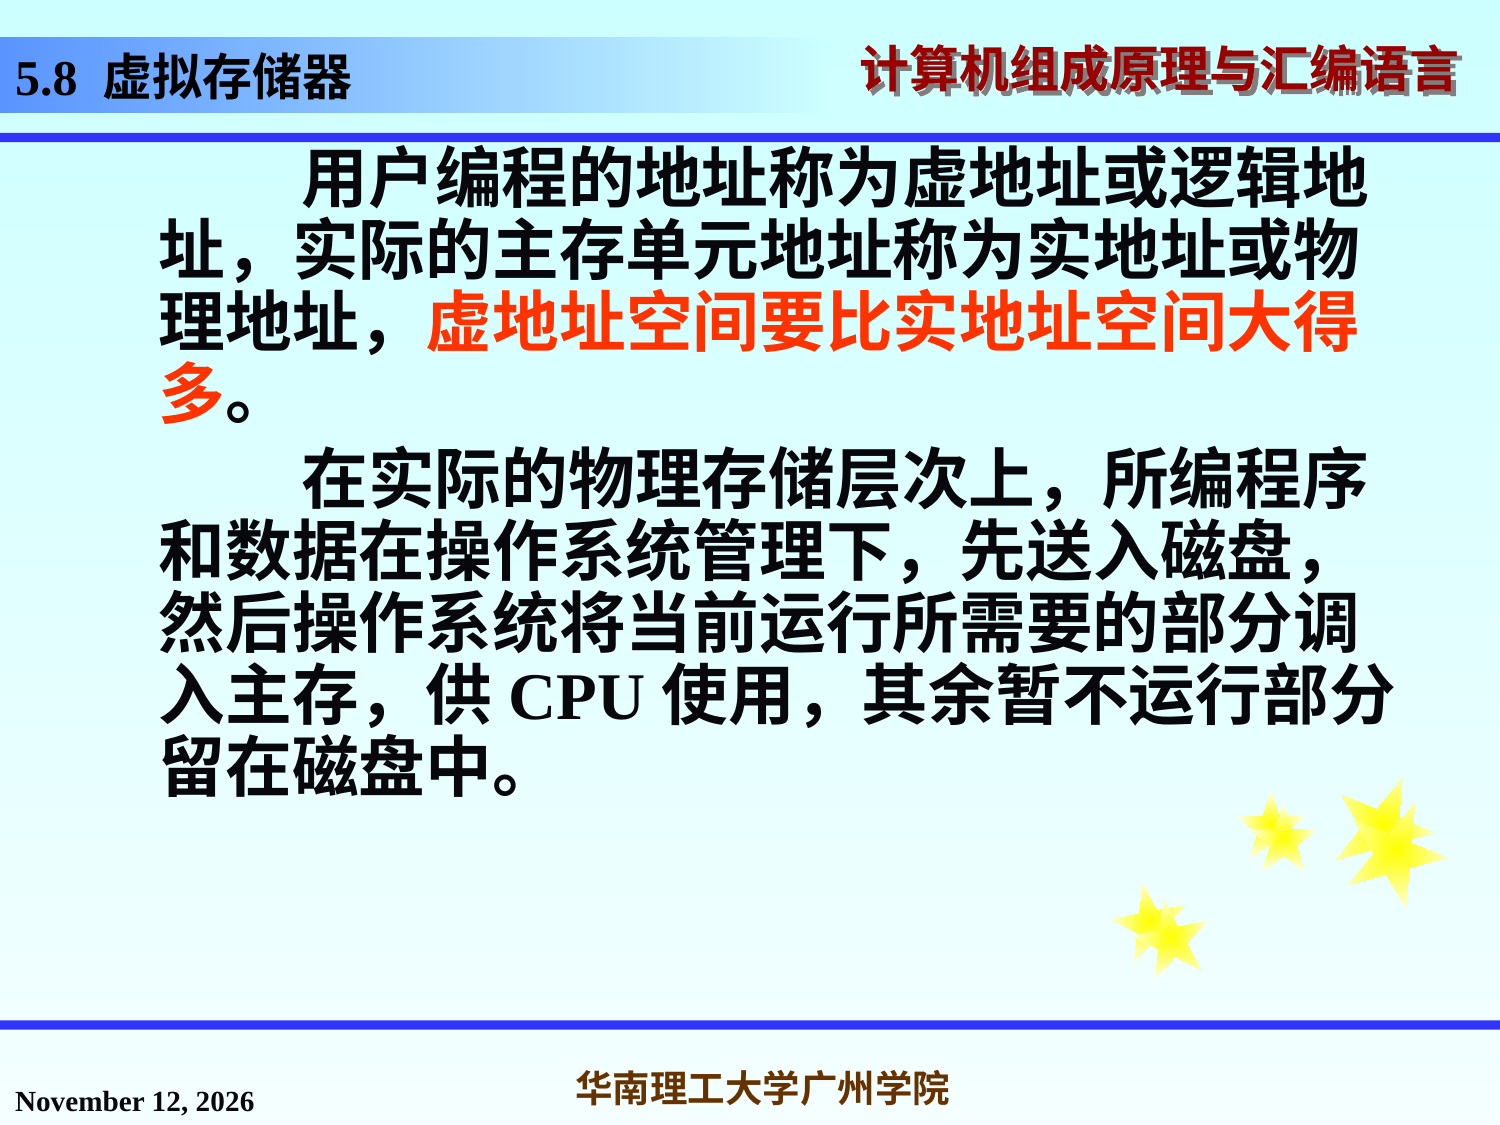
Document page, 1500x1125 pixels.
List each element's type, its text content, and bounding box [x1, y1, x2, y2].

footer 华南理工大学广州学院 [525, 1050, 1000, 1125]
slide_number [0, 1050, 337, 1125]
list 用户编程的地址称为虚地址或逻辑地址，实际的主存单元地址称为实地址或物理地址，虚地址空间要比实地址空间大得多。 在实际的物理存储层次上，所编程序和数据在操作系统管理下，先送入磁盘，然后操作系统将当前运行所需要的部分调入主存，供CPU使用，其余暂不运行部分留在磁盘中。 [87, 137, 1413, 1028]
title 5.8 虚拟存储器 [0, 37, 825, 113]
